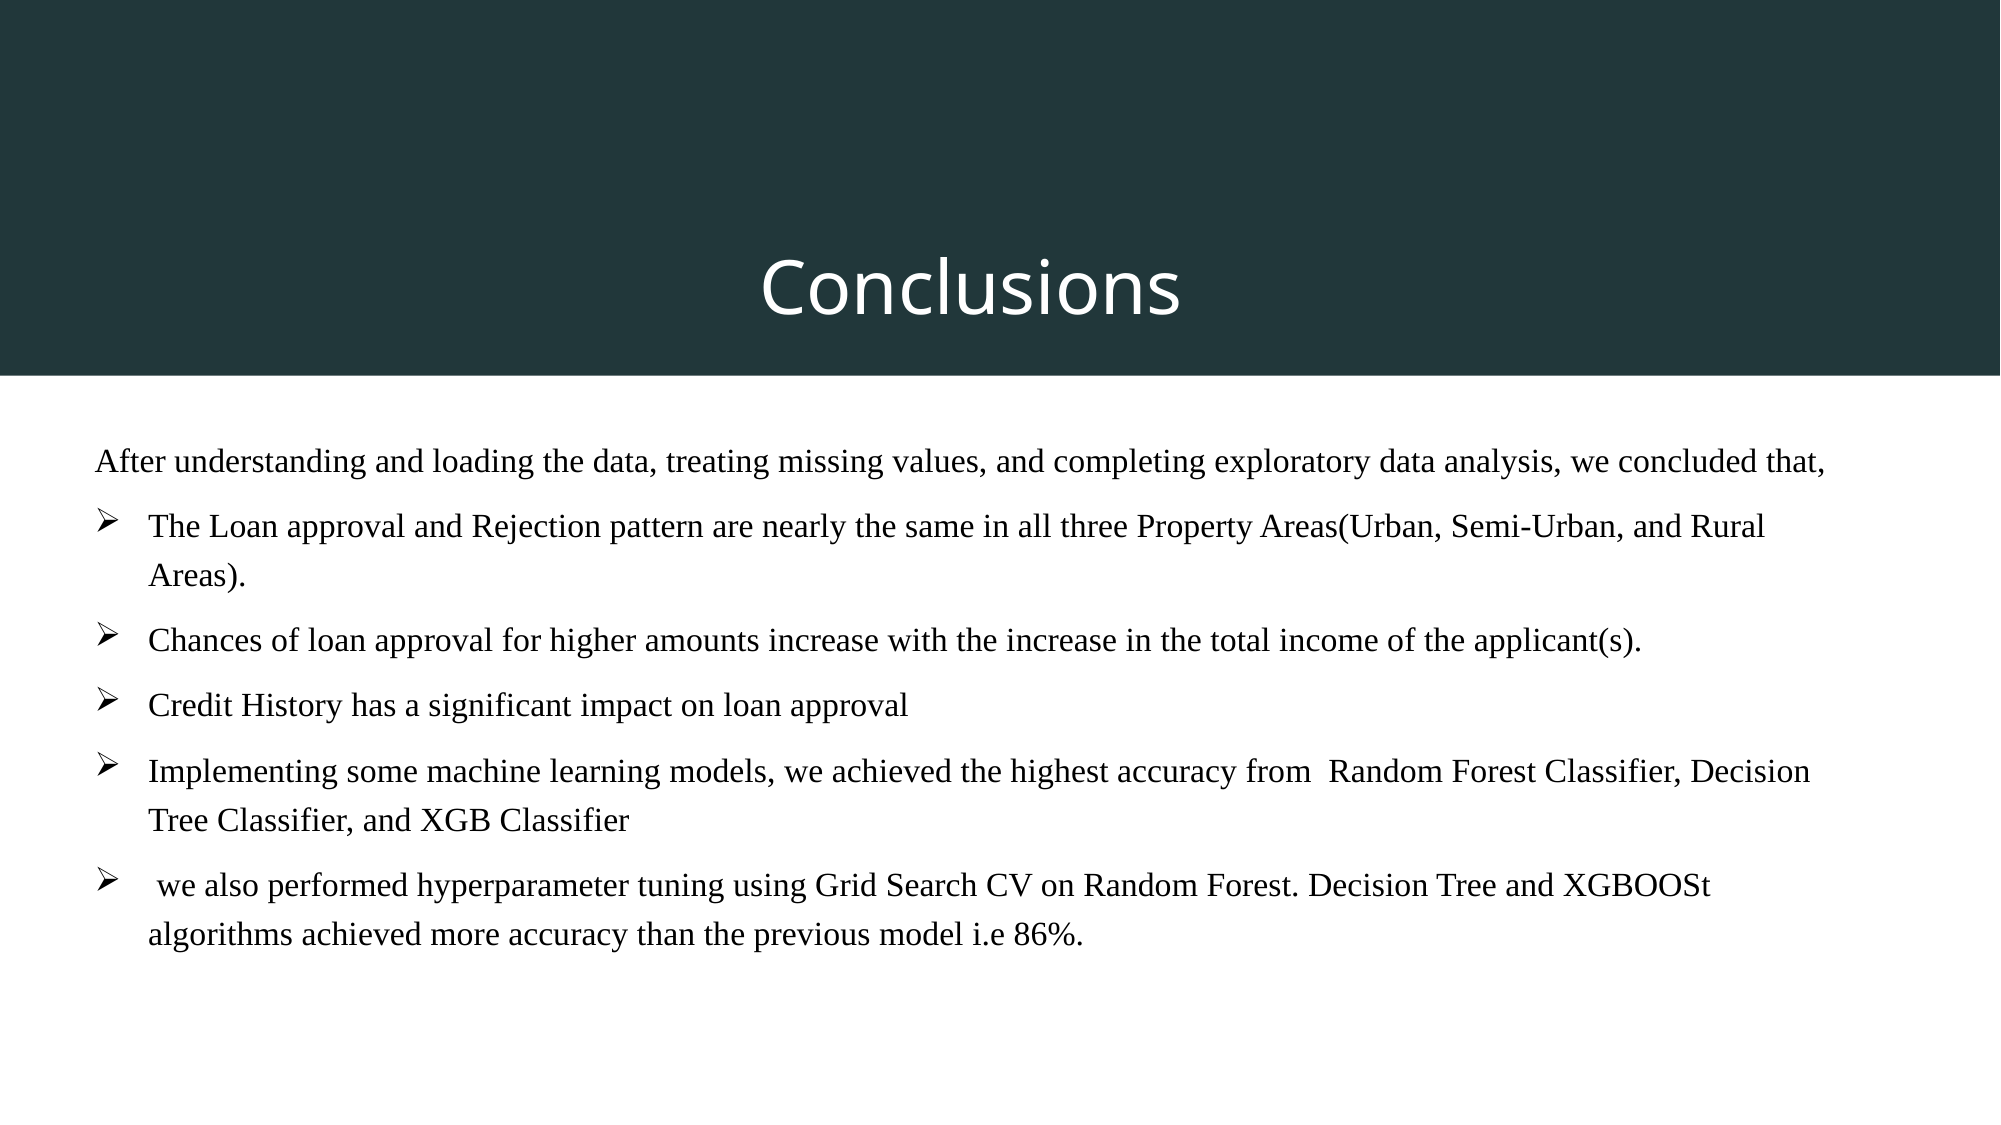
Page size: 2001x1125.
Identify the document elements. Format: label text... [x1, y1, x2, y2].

list After understanding and loading the data, treating missing values, and completing exploratory data analysis, we concluded that, The Loan approval and Rejection pattern are nearly the same in all three Property Areas(Urban, Semi-Urban, and Rural Areas). Chances of loan approval for higher amounts increase with the increase in the total income of the applicant(s). Credit History has a significant impact on loan approval Implementing some machine learning models, we achieved the highest accuracy from Random Forest Classifier, Decision Tree Classifier, and XGB Classifier we also performed hyperparameter tuning using Grid Search CV on Random Forest. Decision Tree and XGBOOSt algorithms achieved more accuracy than the previous model i.e 86%. [79, 422, 1863, 1014]
title Conclusions [79, 59, 1863, 337]
